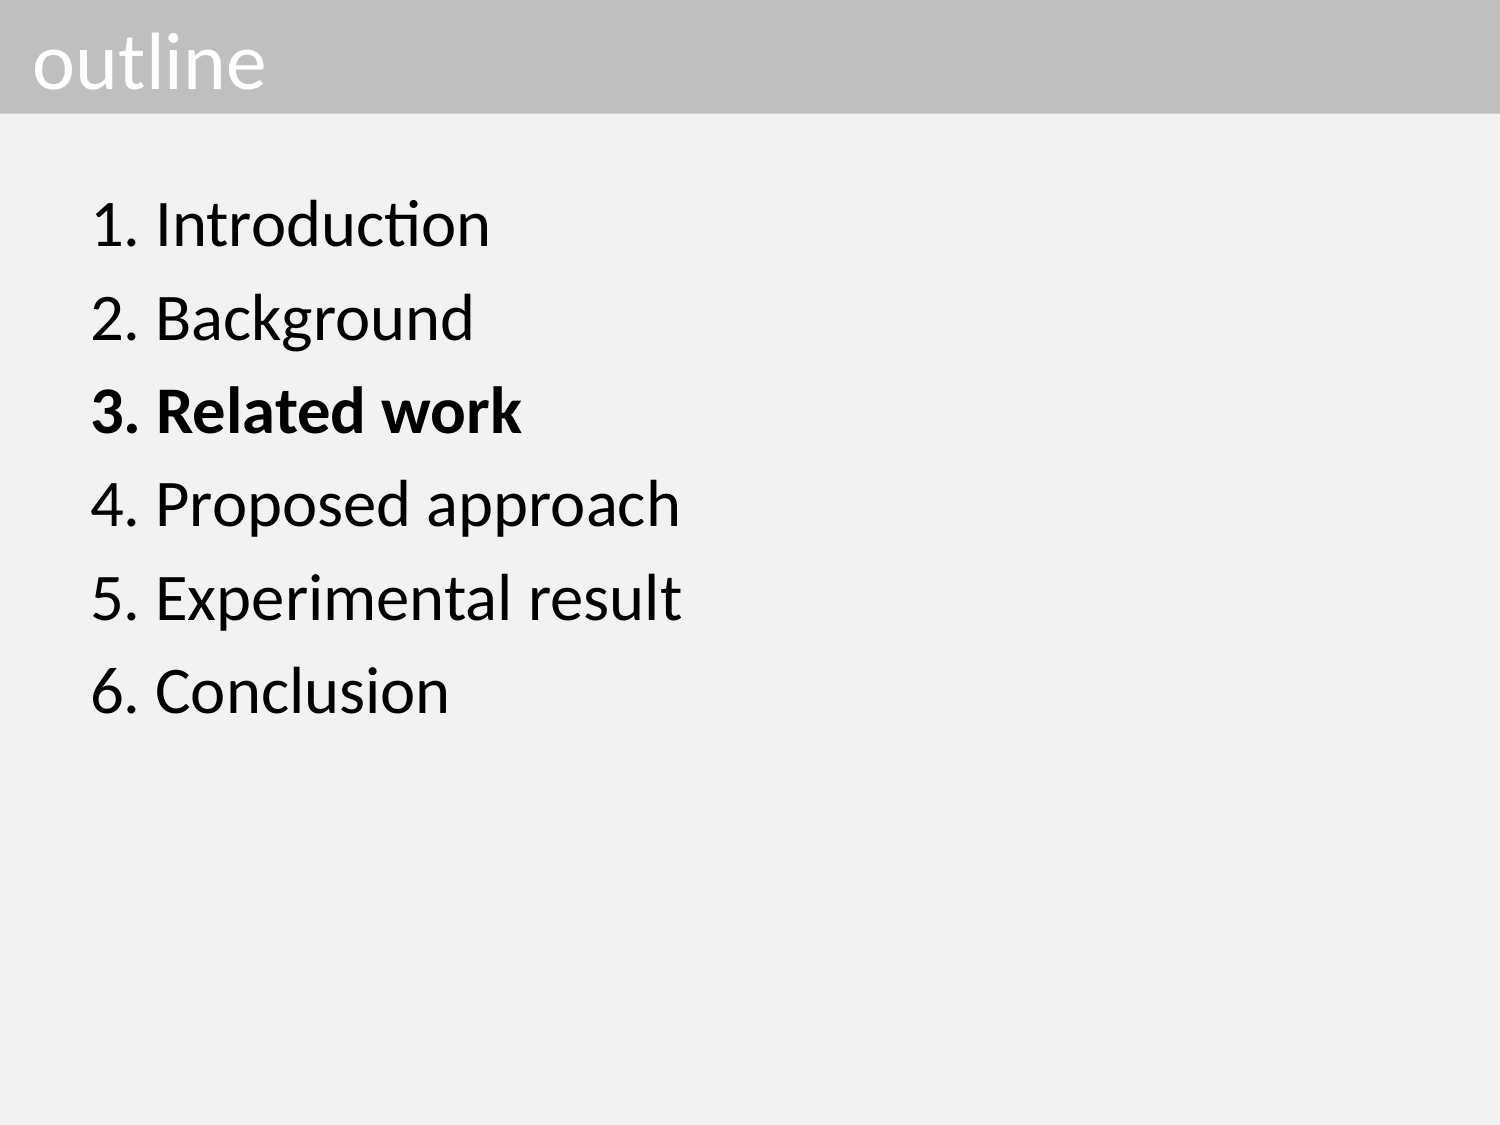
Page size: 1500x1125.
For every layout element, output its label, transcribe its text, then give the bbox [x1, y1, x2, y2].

title outline [0, 0, 1500, 114]
list 1. Introduction 2. Background 3. Related work 4. Proposed approach 5. Experimental result 6. Conclusion [75, 172, 1425, 863]
